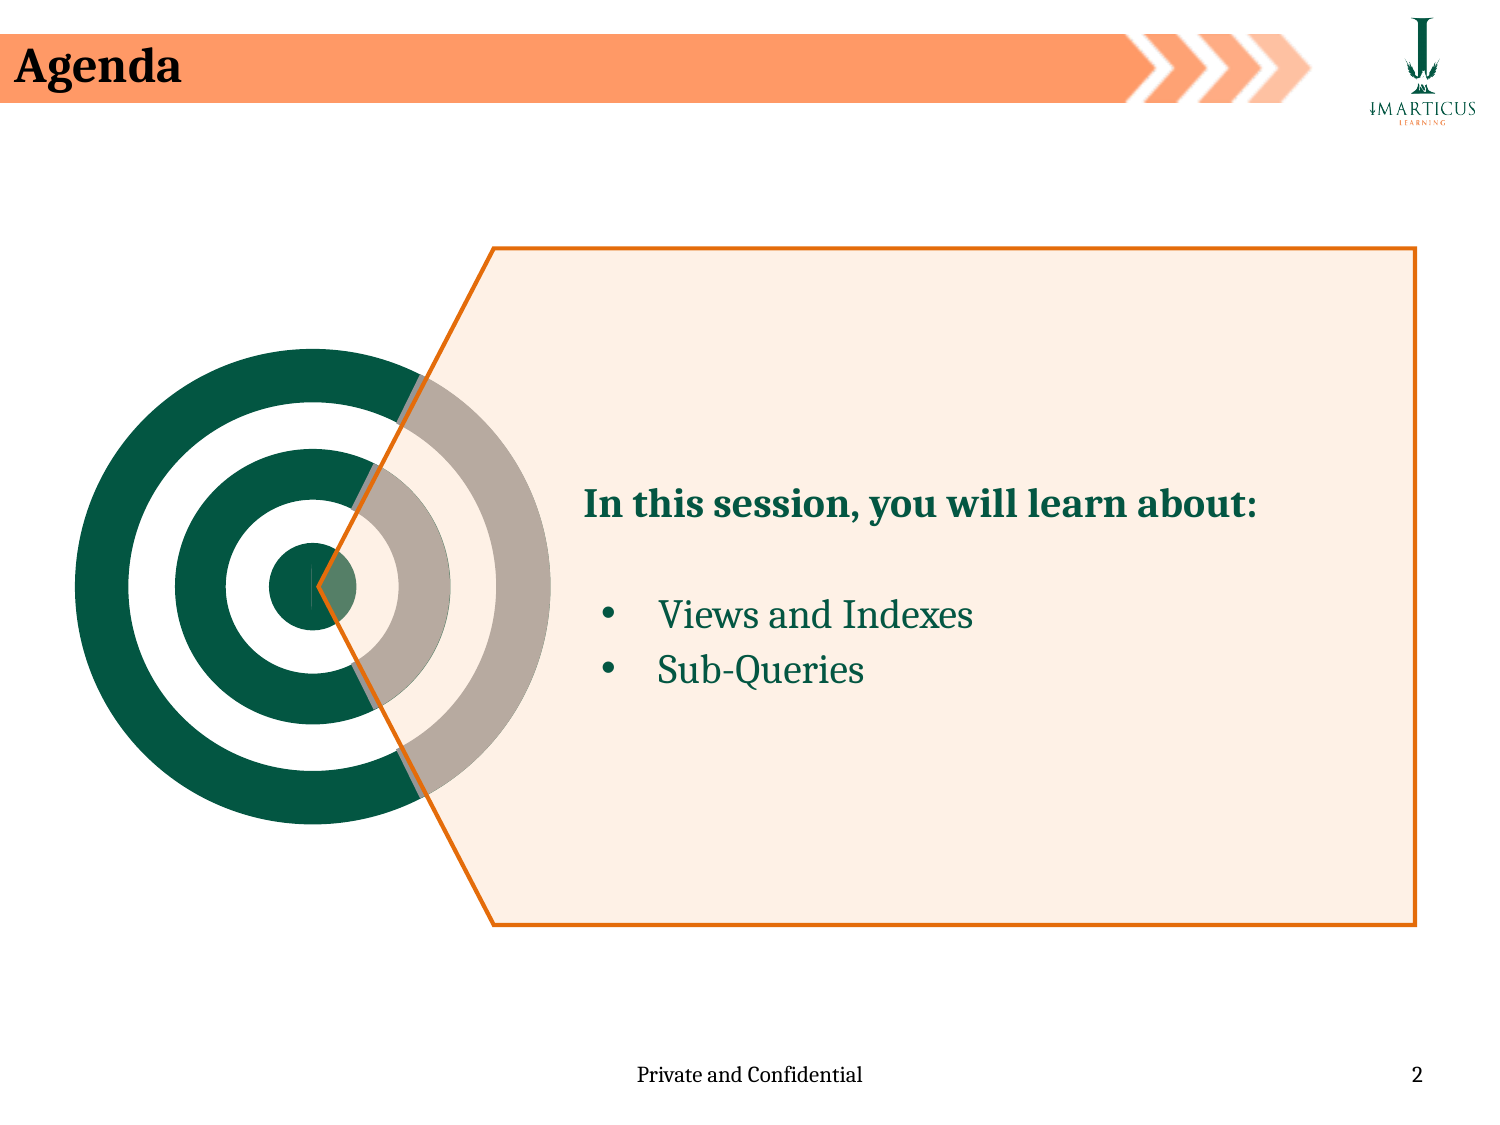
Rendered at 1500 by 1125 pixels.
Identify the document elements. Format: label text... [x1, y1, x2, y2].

picture [1138, 0, 1500, 150]
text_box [74, 348, 551, 825]
text_box In this session, you will learn about: Views and Indexes Sub-Queries [442, 248, 1416, 925]
title Agenda [0, 24, 1138, 118]
